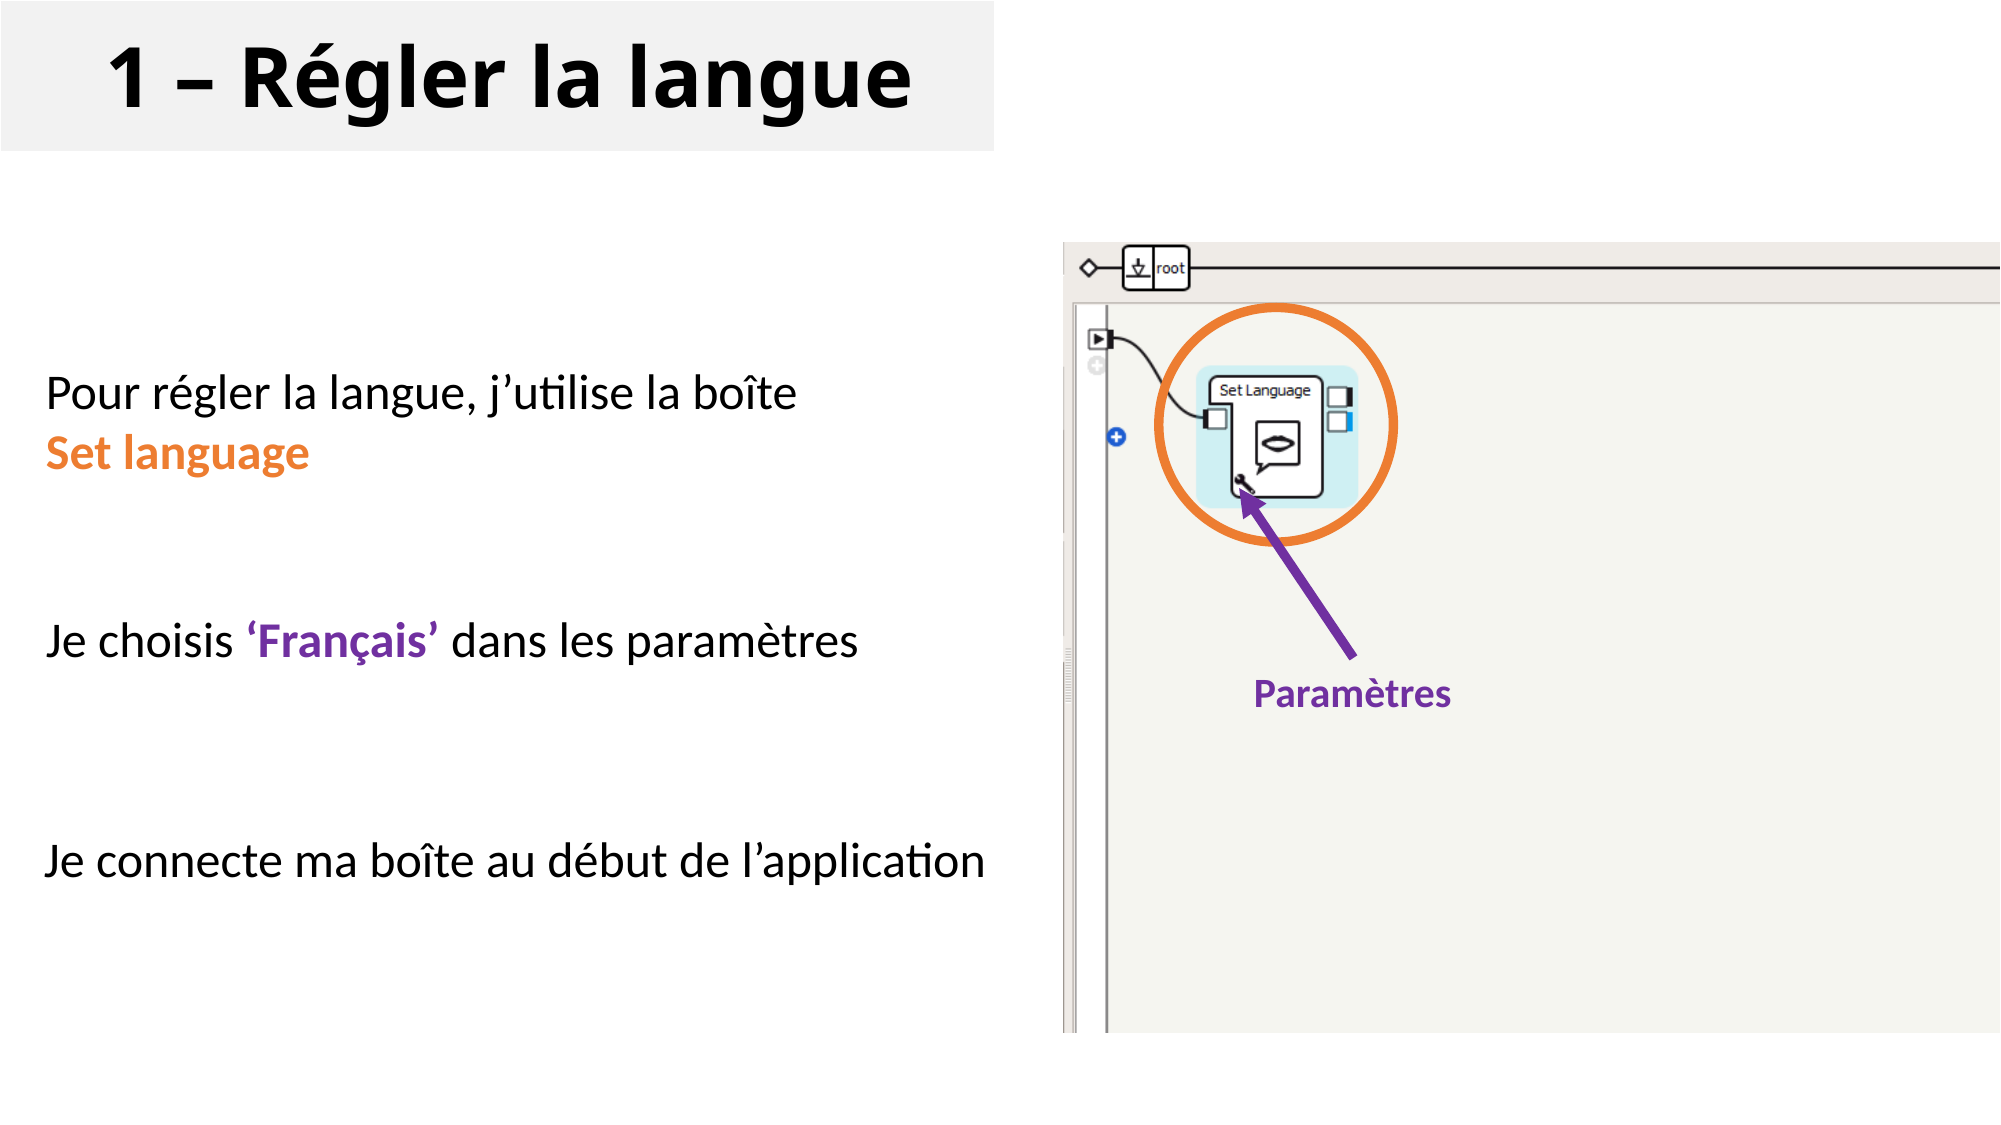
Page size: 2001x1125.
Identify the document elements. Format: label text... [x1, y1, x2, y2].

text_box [1239, 487, 1354, 658]
text_box [0, 0, 996, 153]
text_box 1 – Régler la langue [90, 16, 1058, 132]
text_box Pour régler la langue, j’utilise la boîte Set language [31, 351, 1063, 487]
text_box Je choisis ‘Français’ dans les paramètres [31, 599, 954, 675]
picture [1063, 242, 2000, 1033]
text_box Je connecte ma boîte au début de l’application [29, 820, 1026, 896]
